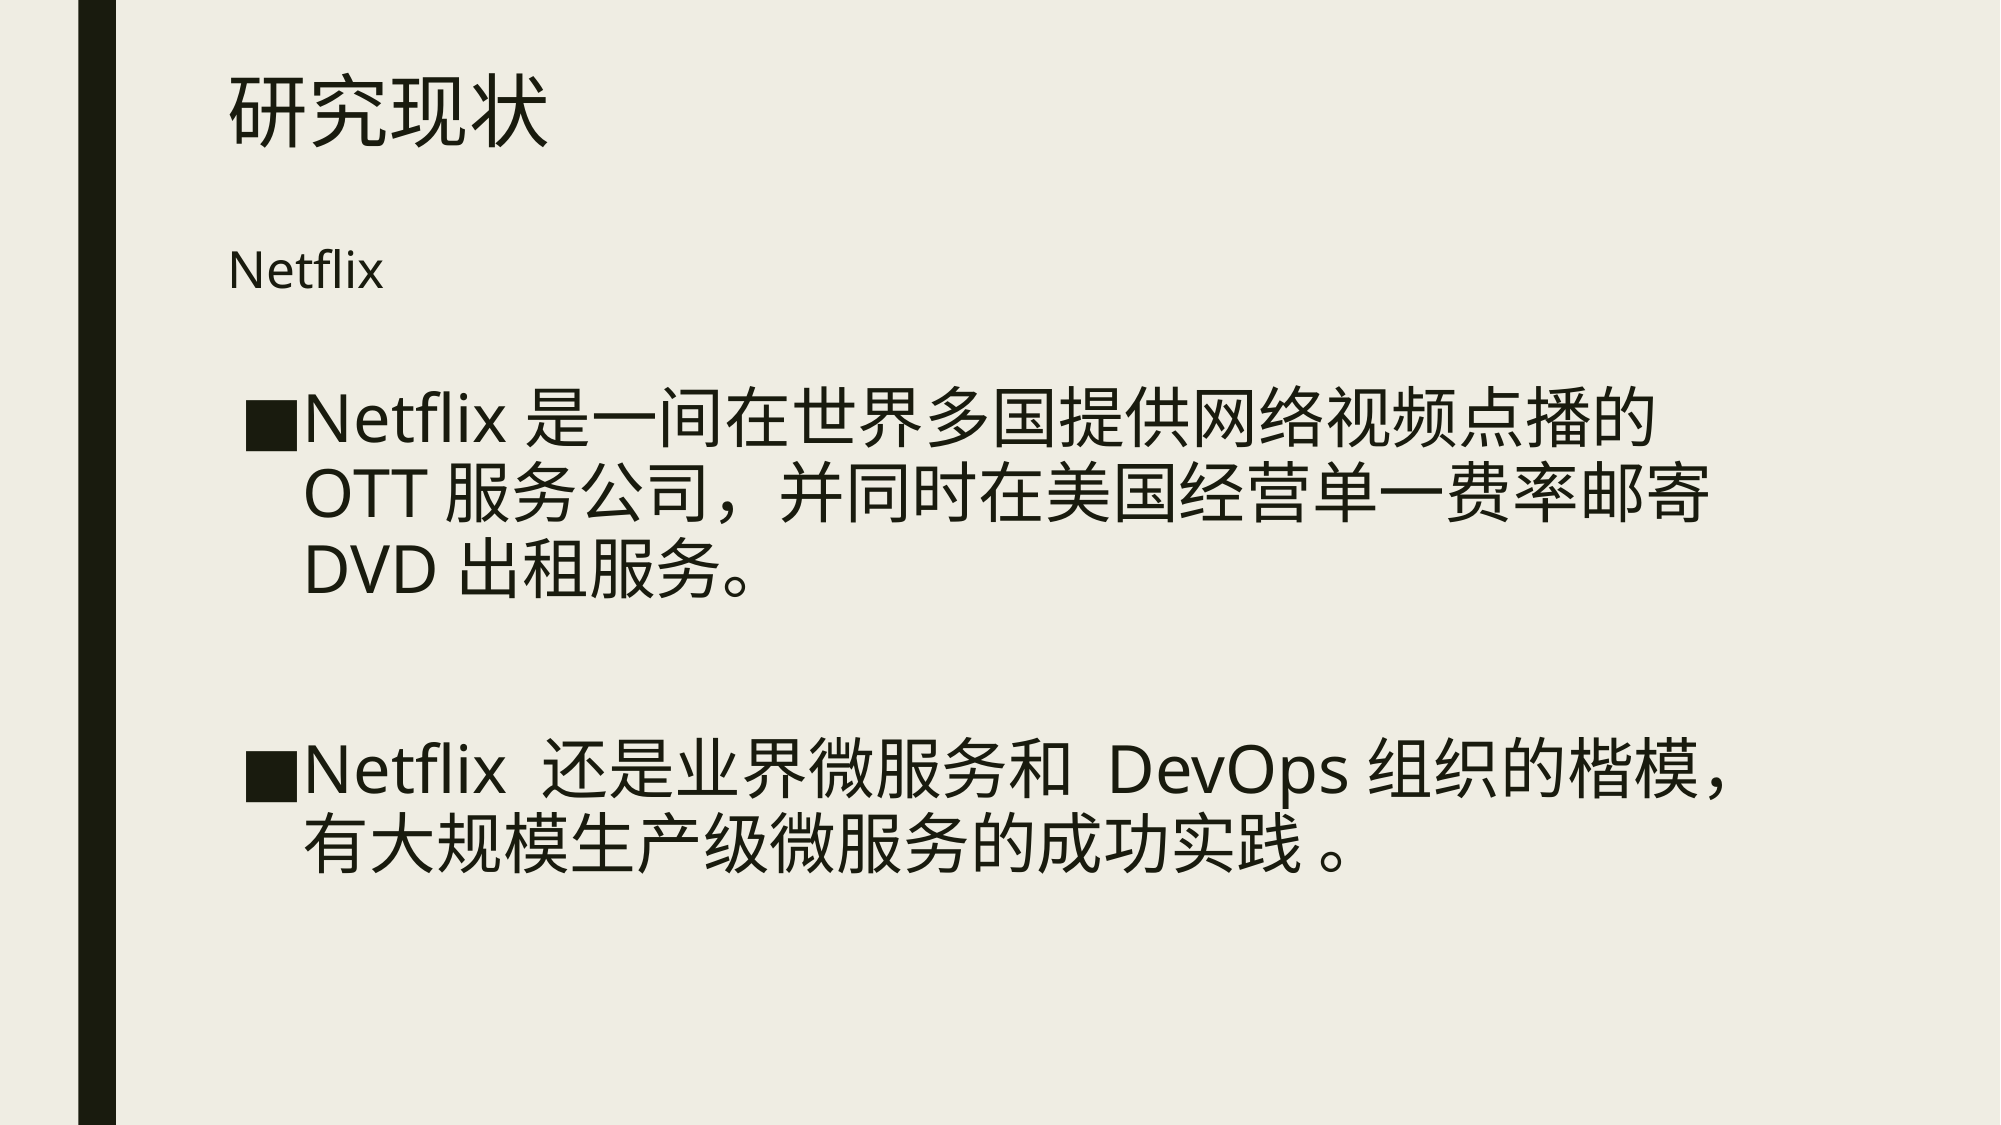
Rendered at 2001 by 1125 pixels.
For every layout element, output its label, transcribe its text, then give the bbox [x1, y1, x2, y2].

list Netflix是一间在世界多国提供网络视频点播的OTT服务公司，并同时在美国经营单一费率邮寄DVD出租服务。 Netflix 还是业界微服务和 DevOps组织的楷模，有大规模生产级微服务的成功实践 。 [225, 375, 1800, 963]
title 研究现状 Netflix [212, 64, 1788, 309]
